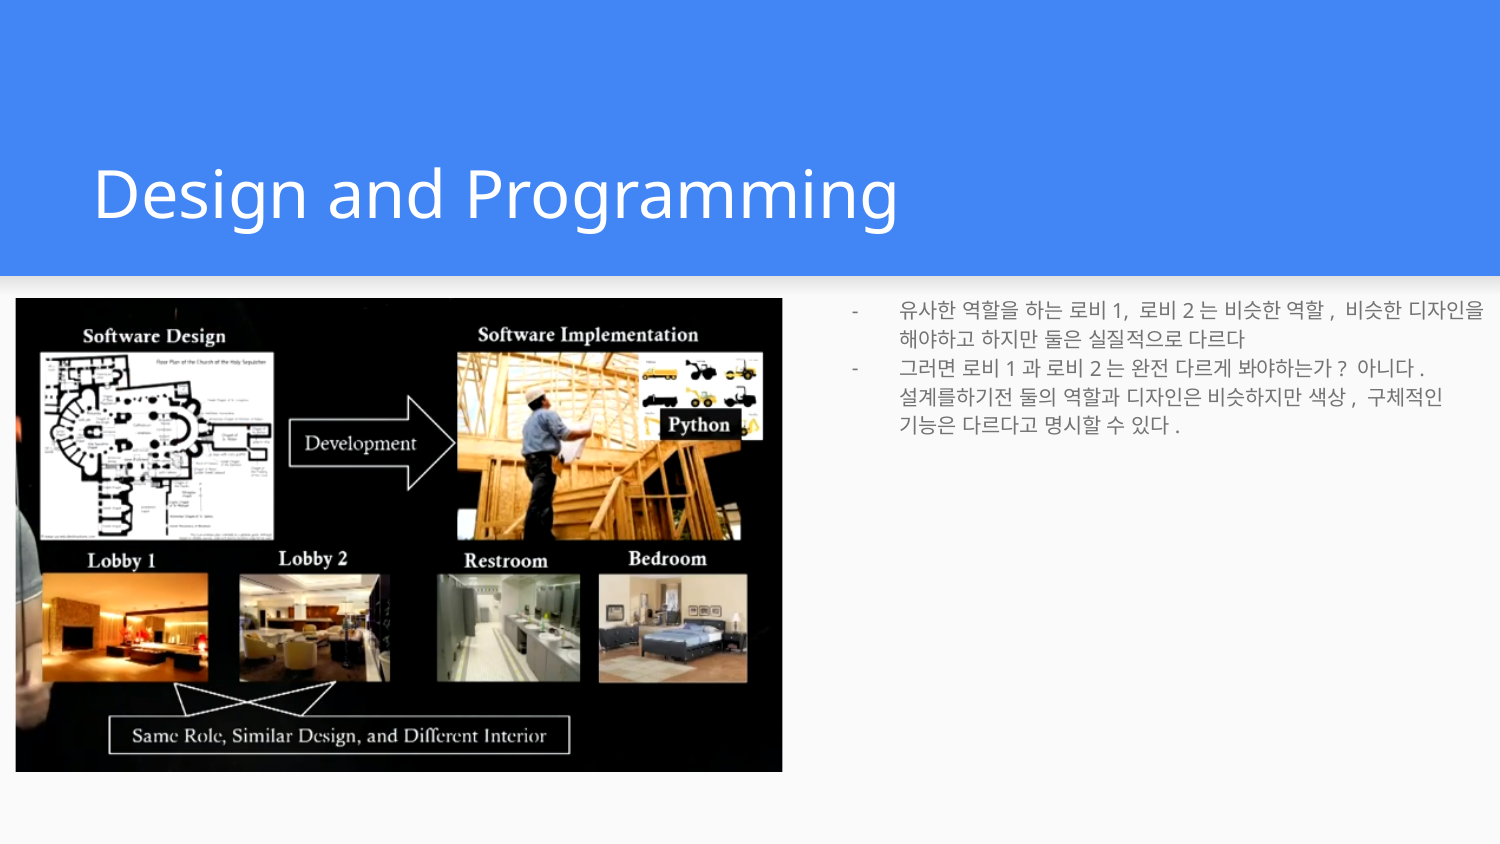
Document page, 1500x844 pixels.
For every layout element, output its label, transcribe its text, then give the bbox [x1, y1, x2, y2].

list 유사한 역할을 하는 로비1, 로비2는 비슷한 역할, 비슷한 디자인을 해야하고 하지만 둘은 실질적으로 다르다 그러면 로비1과 로비2는 완전 다르게 봐야하는가? 아니다. 설계를하기전 둘의 역할과 디자인은 비슷하지만 색상, 구체적인 기능은 다르다고 명시할 수 있다. [809, 279, 1500, 844]
picture [15, 297, 783, 772]
title Design and Programming [77, 121, 1427, 248]
